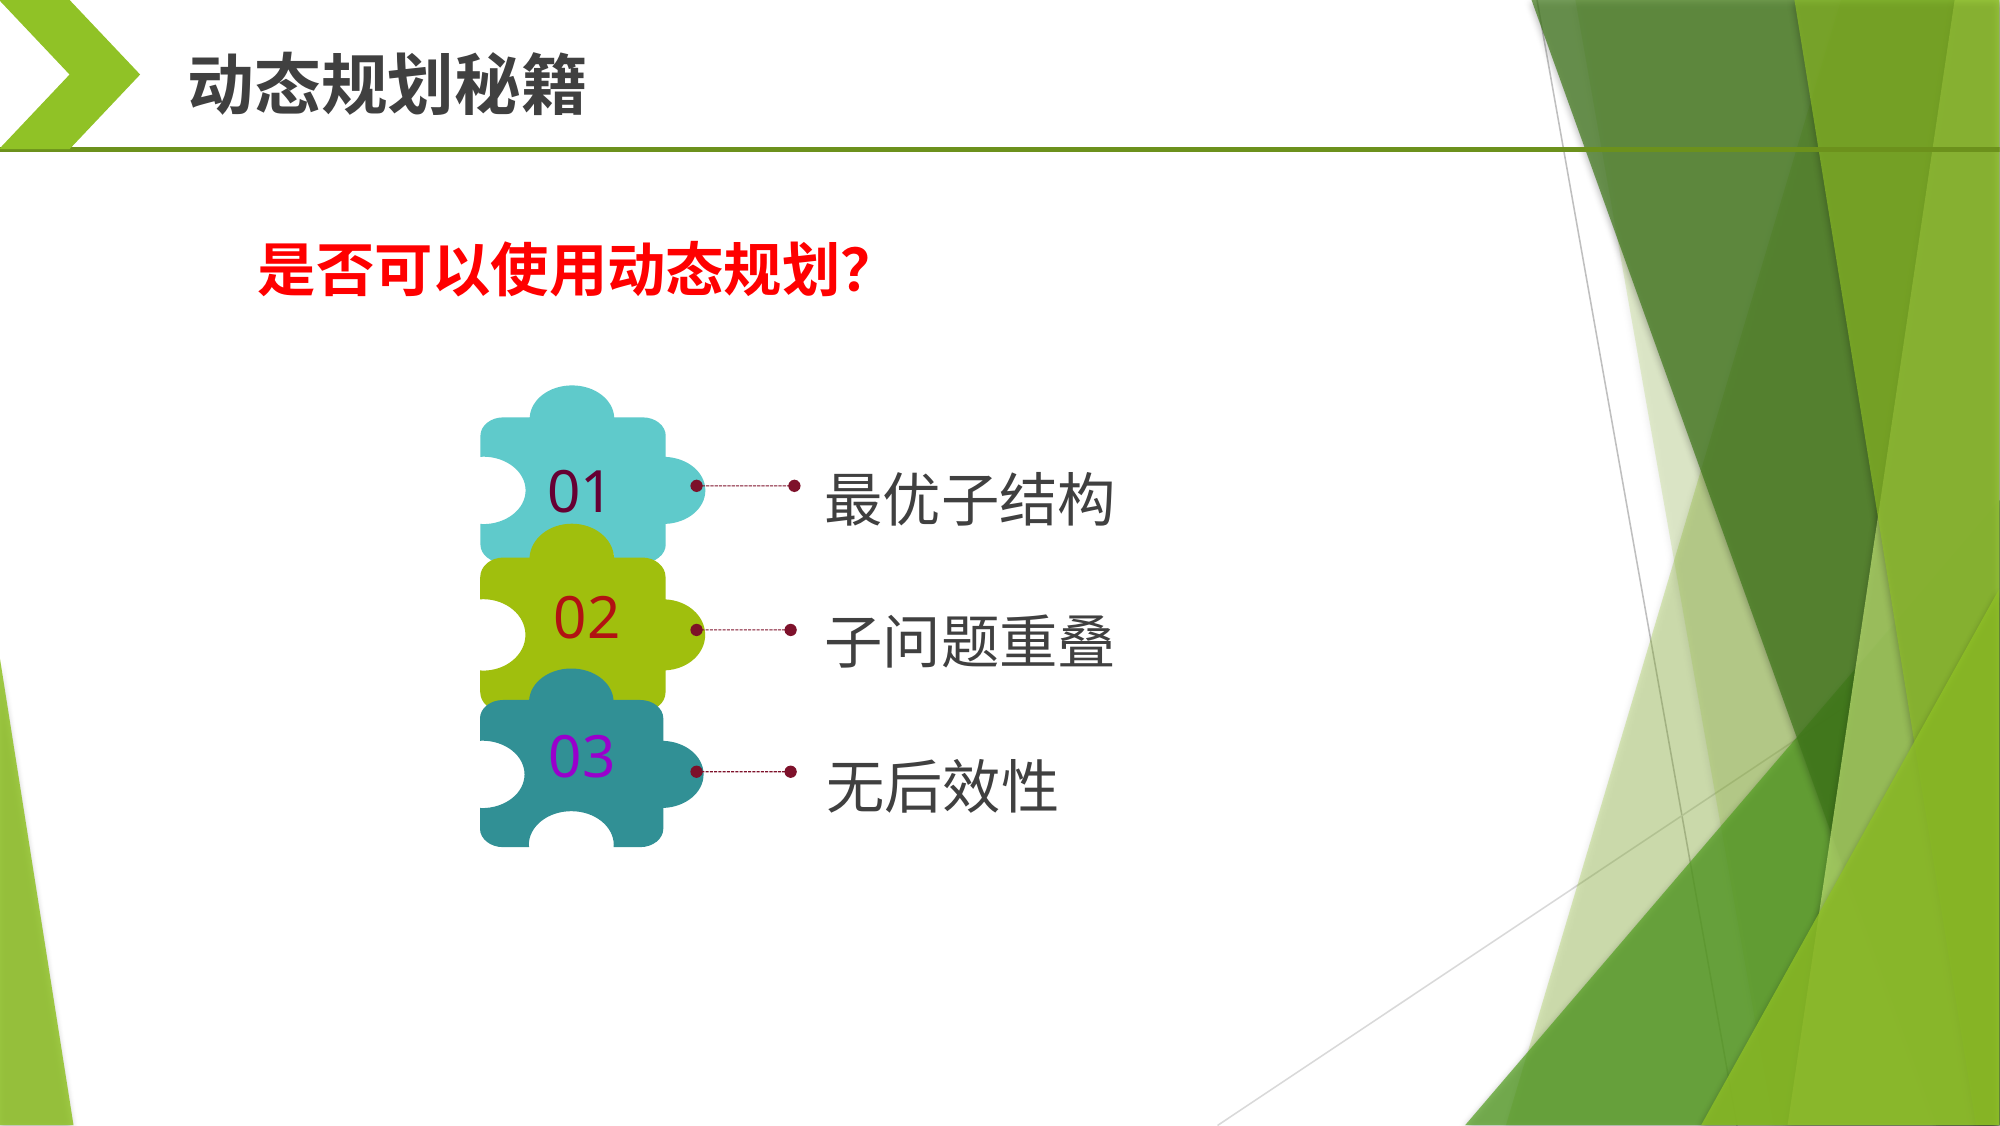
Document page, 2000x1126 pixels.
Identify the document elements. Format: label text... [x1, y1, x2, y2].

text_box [479, 384, 1312, 848]
text_box 是否可以使用动态规划？ [144, 191, 1137, 311]
text_box 动态规划秘籍 [173, 35, 823, 131]
text_box [0, 0, 142, 148]
